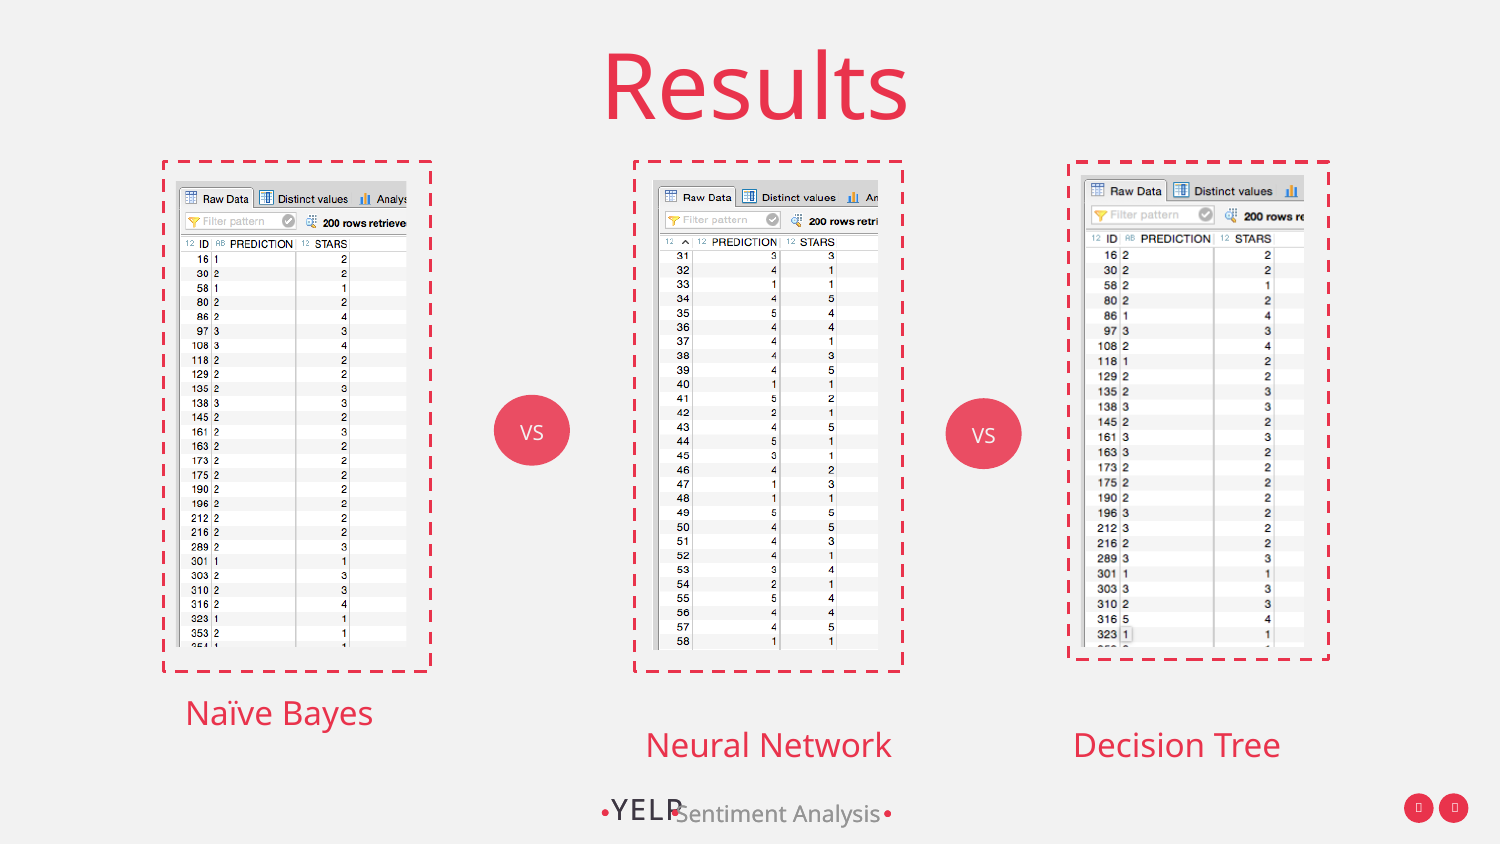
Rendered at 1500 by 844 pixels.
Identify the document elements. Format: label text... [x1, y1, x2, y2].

text_box Naïve Bayes [170, 685, 389, 740]
text_box [632, 160, 905, 673]
text_box Neural Network [630, 717, 908, 772]
picture [175, 181, 407, 647]
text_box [945, 397, 1022, 470]
text_box [161, 160, 433, 673]
picture [1080, 174, 1305, 647]
picture [652, 180, 878, 650]
title Results [230, 20, 1282, 139]
text_box [1066, 160, 1331, 662]
text_box Decision Tree [1058, 717, 1297, 772]
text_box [493, 394, 571, 466]
